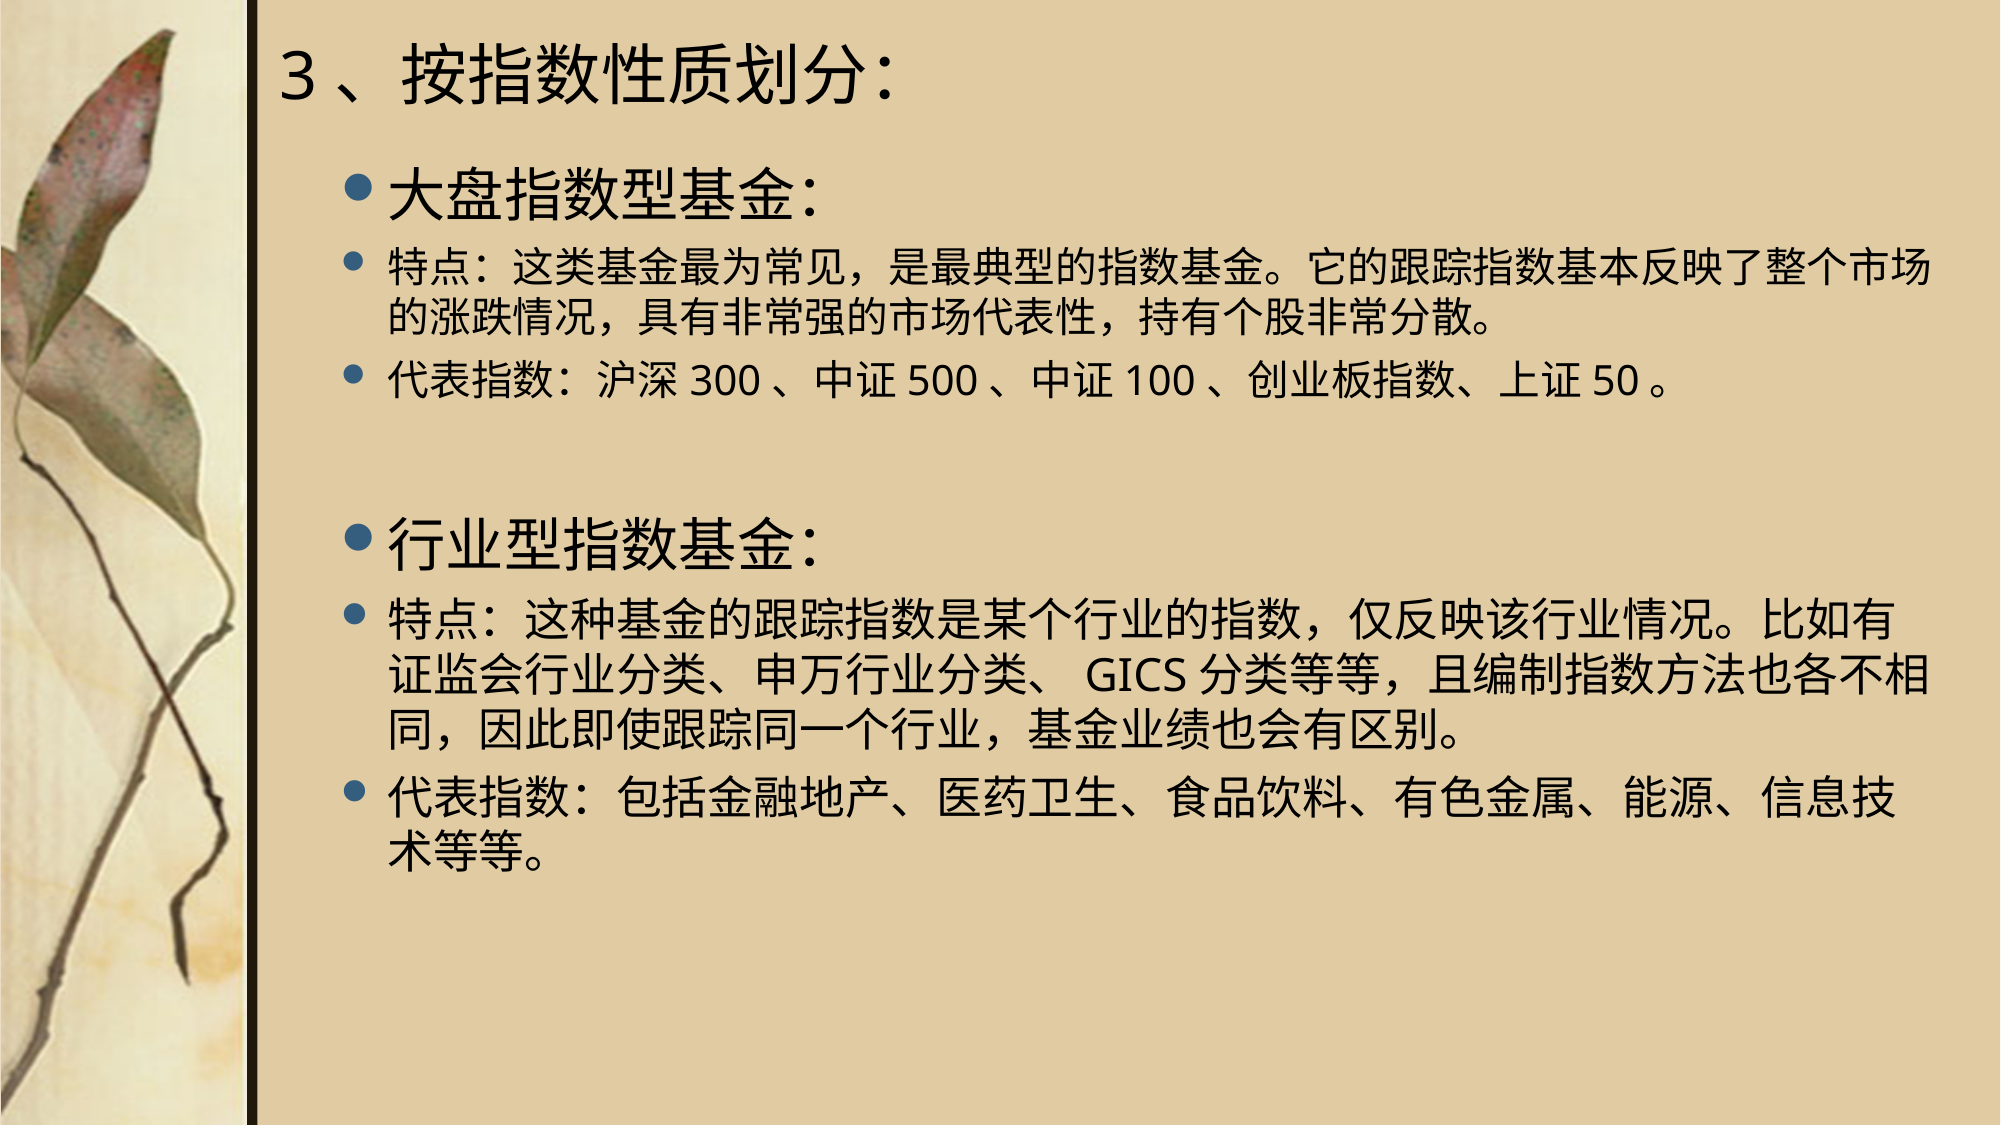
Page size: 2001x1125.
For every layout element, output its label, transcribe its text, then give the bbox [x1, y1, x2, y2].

picture [1, 0, 247, 1125]
text_box 大盘指数型基金： 特点：这类基金最为常见，是最典型的指数基金。它的跟踪指数基本反映了整个市场的涨跌情况，具有非常强的市场代表性，持有个股非常分散。 代表指数：沪深300、中证500、中证100、创业板指数、上证50。 行业型指数基金： 特点：这种基金的跟踪指数是某个行业的指数，仅反映该行业情况。比如有证监会行业分类、申万行业分类、GICS分类等等，且编制指数方法也各不相同，因此即使跟踪同一个行业，基金业绩也会有区别。 代表指数：包括金融地产、医药卫生、食品饮料、有色金属、能源、信息技术等等。 [312, 151, 1953, 939]
text_box 3、按指数性质划分： [265, 25, 950, 121]
